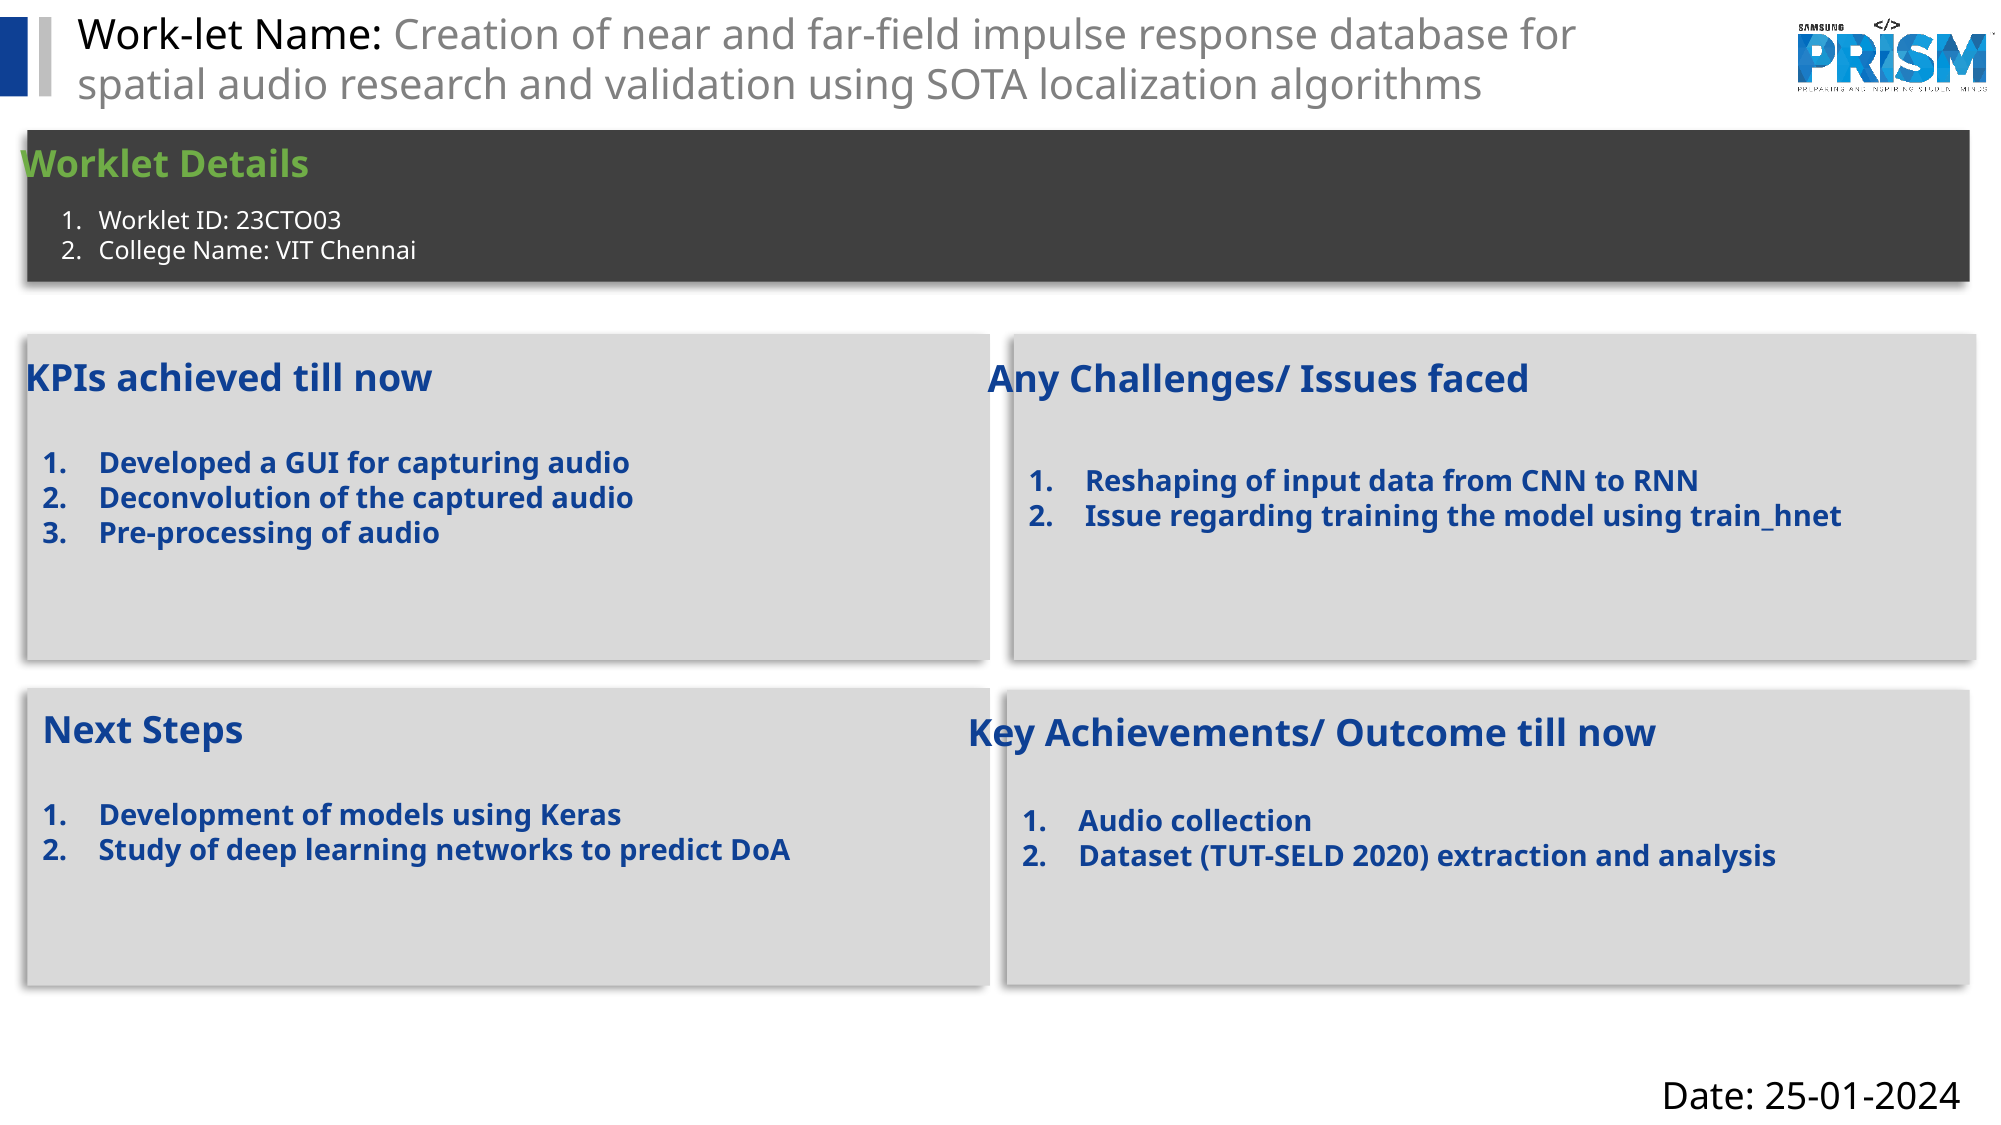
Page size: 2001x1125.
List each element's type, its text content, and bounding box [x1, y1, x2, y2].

text_box [0, 16, 29, 97]
text_box Next Steps Development of models using Keras Study of deep learning networks to predict DoA [27, 699, 990, 909]
text_box Date: 25-01-2024 [1646, 1064, 2000, 1125]
text_box [26, 129, 1971, 283]
text_box Worklet Details [5, 132, 325, 193]
text_box Worklet ID: 23CTO03 College Name: VIT Chennai [46, 197, 730, 272]
picture [1794, 17, 2000, 96]
text_box [26, 687, 991, 987]
text_box Any Challenges/ Issues faced [972, 347, 1546, 407]
text_box Key Achievements/ Outcome till now [952, 701, 1672, 762]
text_box Audio collection Dataset (TUT-SELD 2020) extraction and analysis [1006, 689, 1971, 986]
text_box [38, 16, 52, 97]
text_box KPIs achieved till now [10, 346, 448, 406]
text_box Developed a GUI for capturing audio Deconvolution of the captured audio Pre-processing of audio [26, 333, 991, 661]
text_box Reshaping of input data from CNN to RNN Issue regarding training the model using train_hnet [1013, 333, 1977, 661]
text_box Work-let Name: Creation of near and far-field impulse response database for spatial audio research and validation using SOTA localization algorithms [62, 0, 1707, 116]
